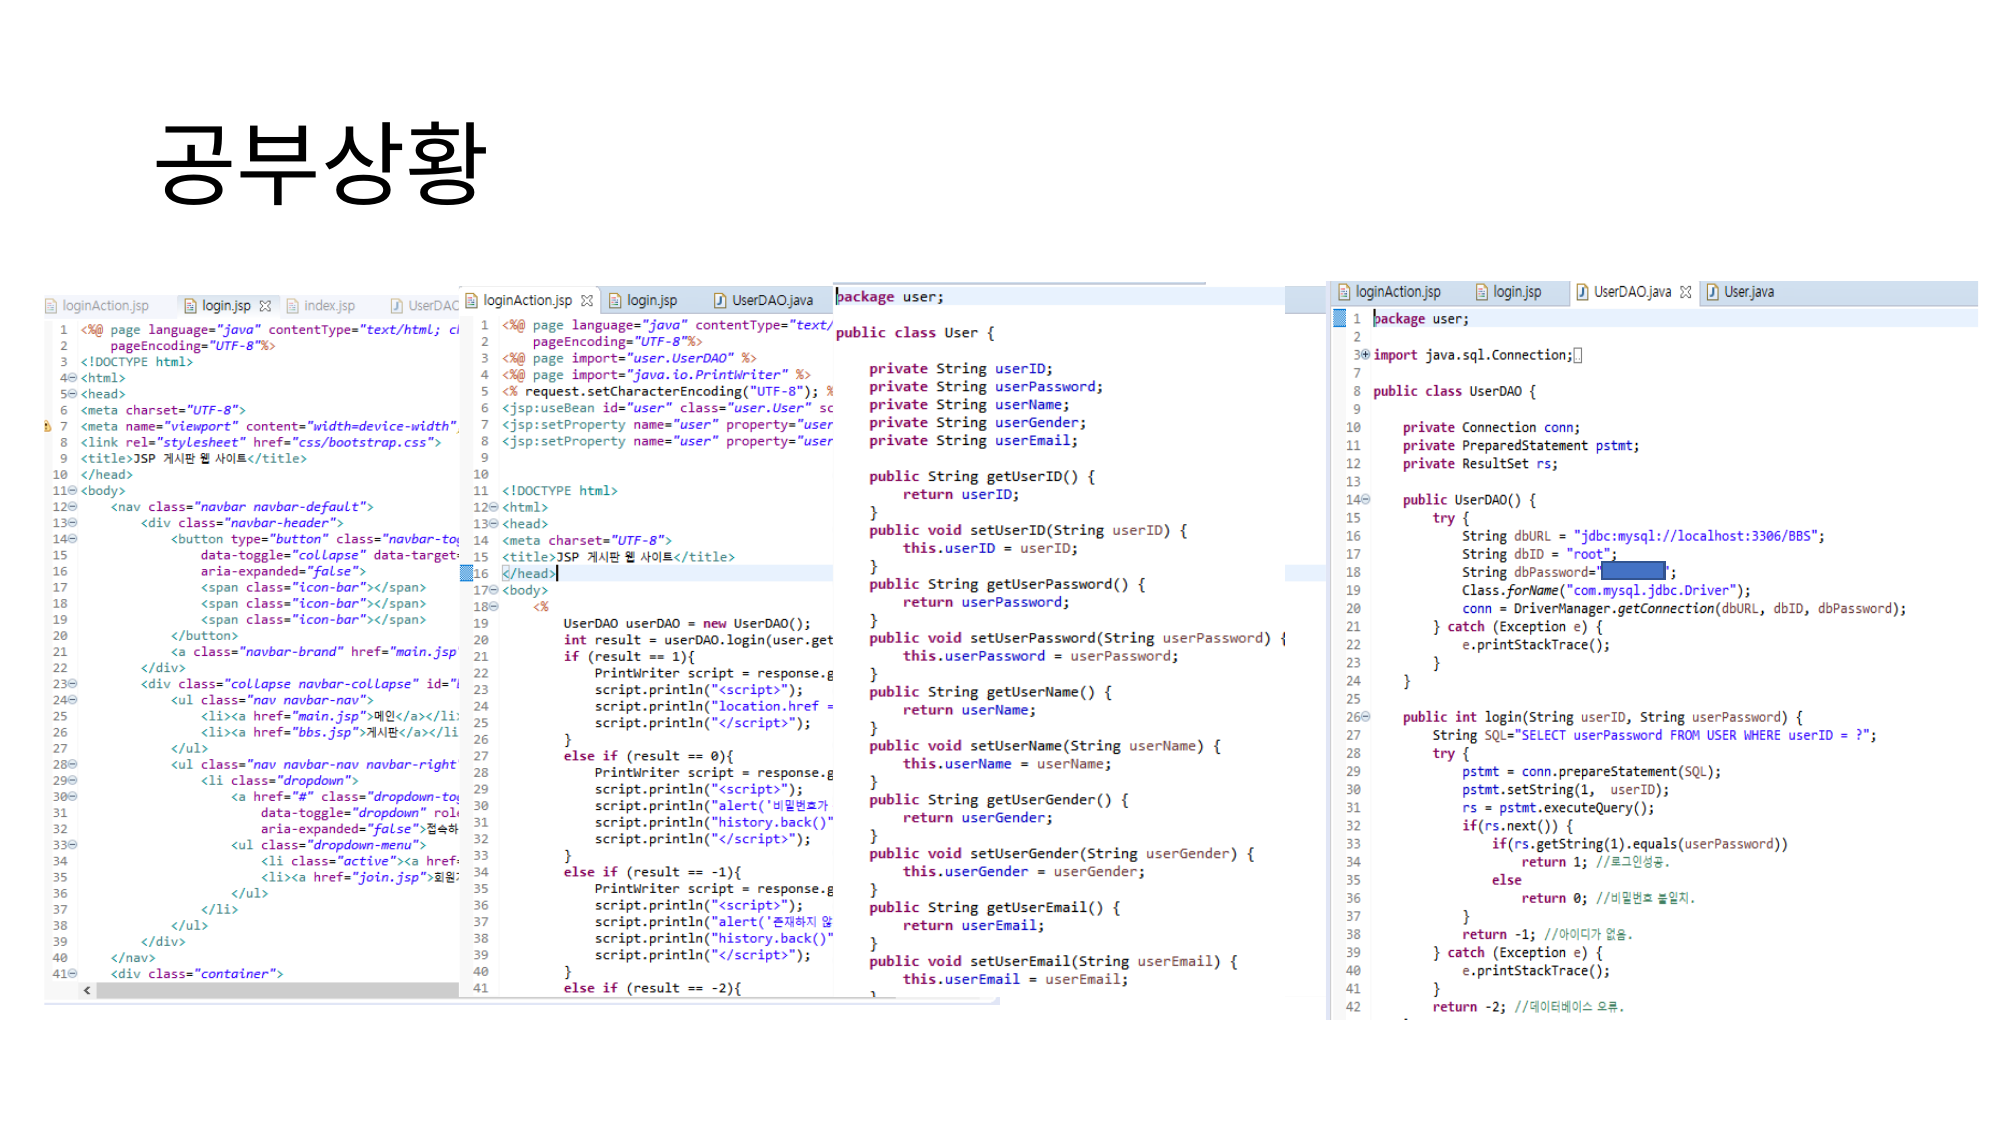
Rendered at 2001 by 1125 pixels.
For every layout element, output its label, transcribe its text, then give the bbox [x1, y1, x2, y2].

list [44, 294, 1001, 1005]
picture [458, 281, 1979, 1020]
title 공부상황 [137, 59, 1863, 278]
